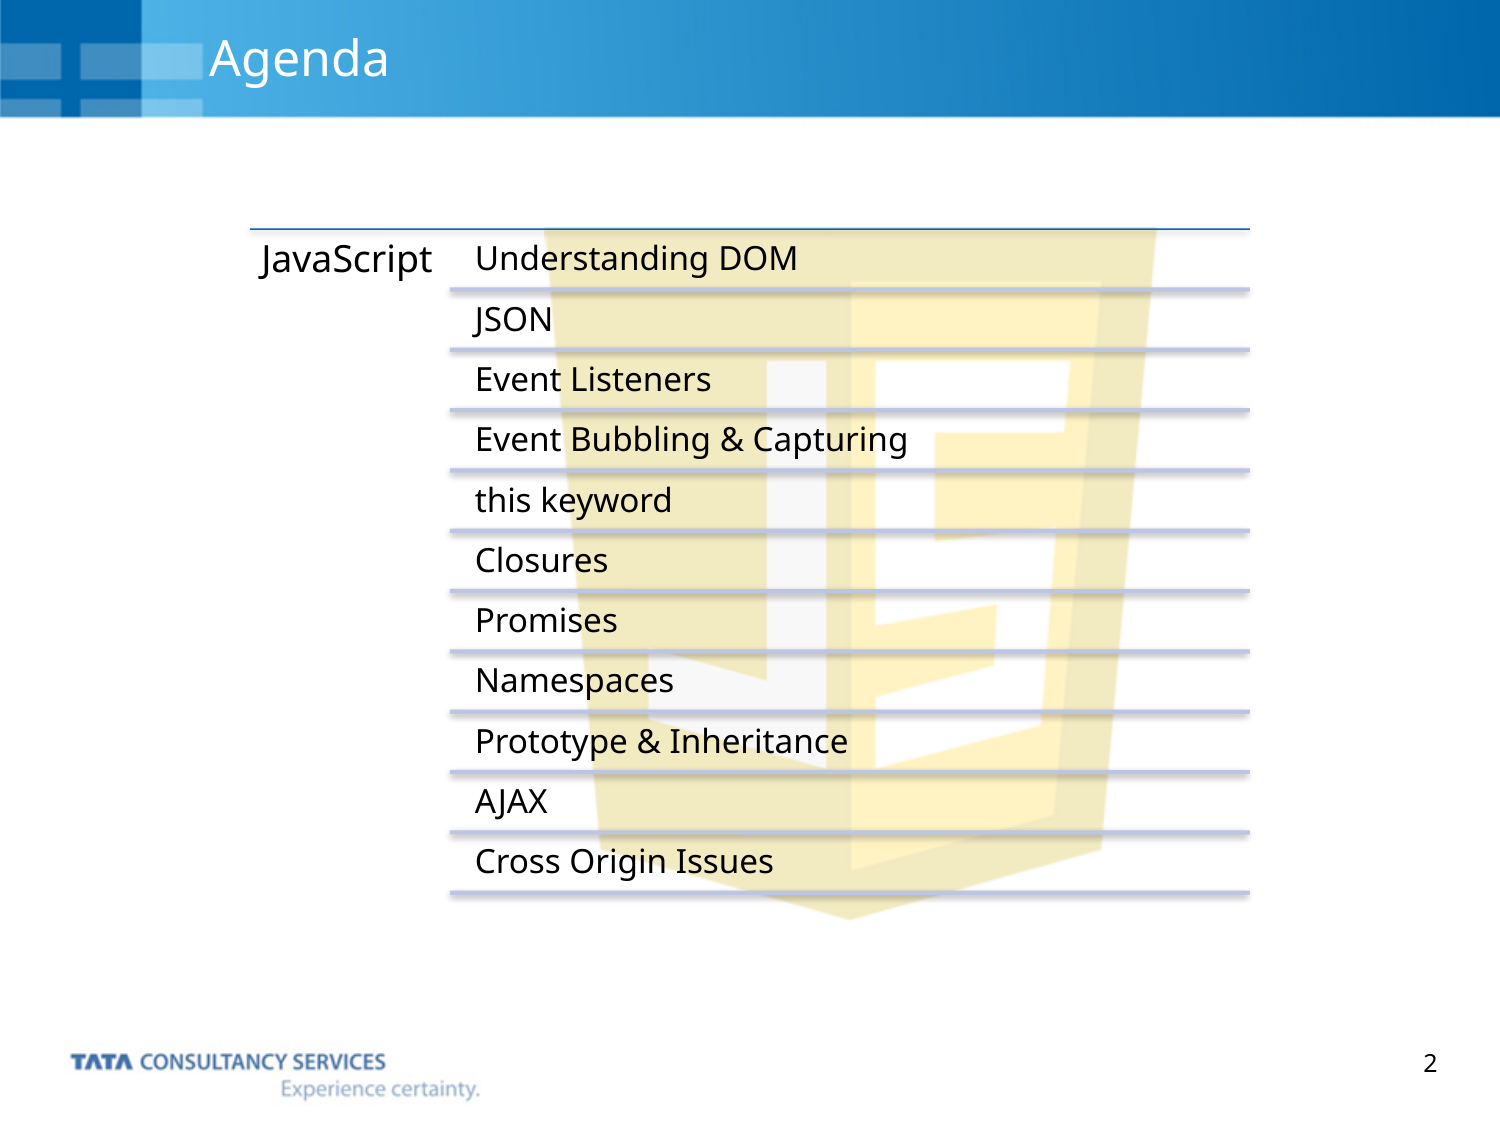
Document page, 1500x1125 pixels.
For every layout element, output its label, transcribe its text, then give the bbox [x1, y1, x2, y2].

title Agenda [194, 16, 1433, 97]
picture [0, 0, 1500, 1124]
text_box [249, 228, 1251, 897]
